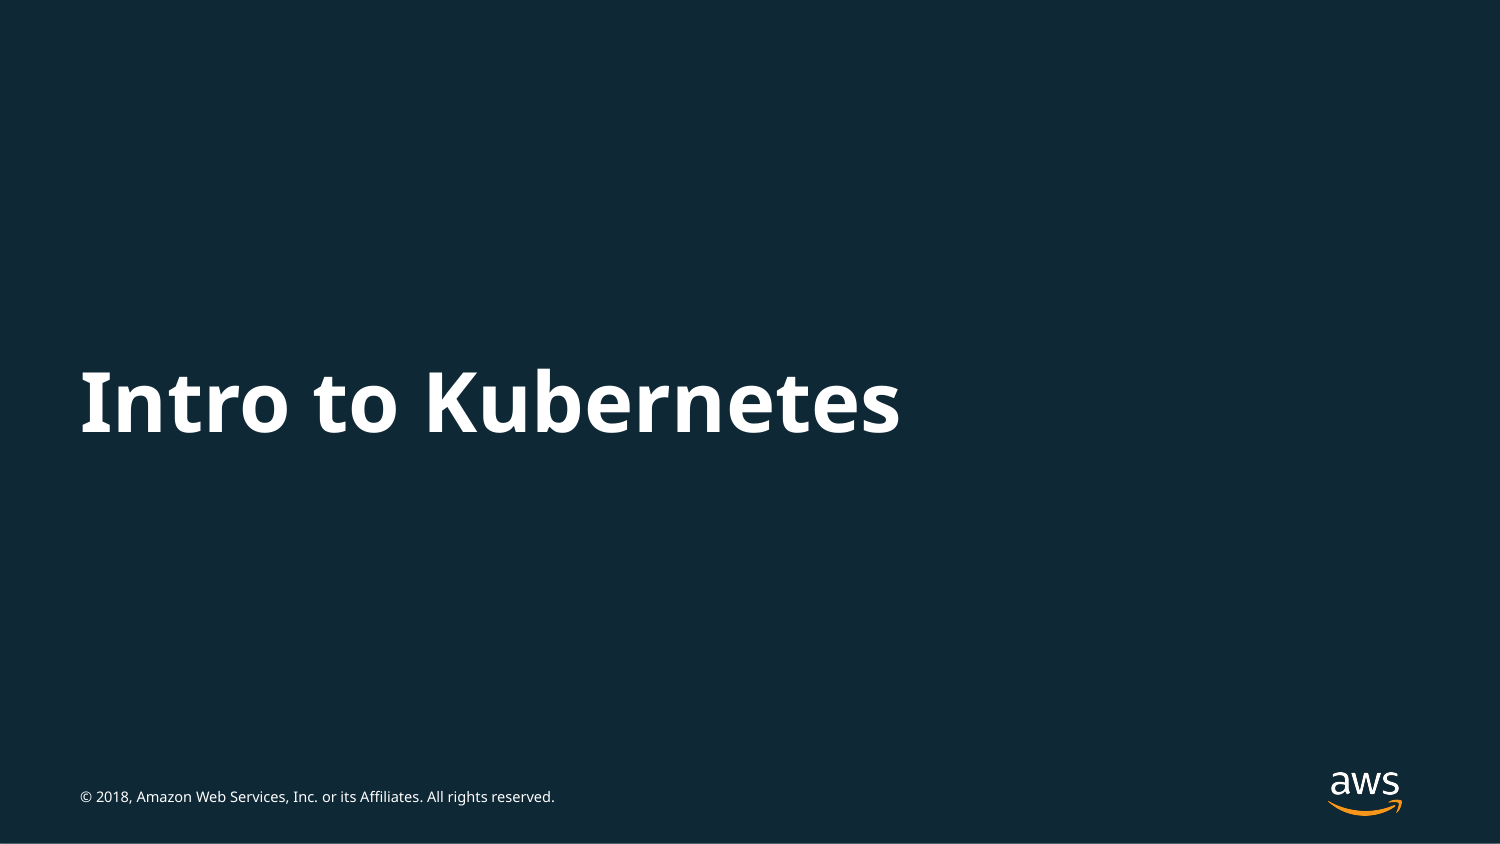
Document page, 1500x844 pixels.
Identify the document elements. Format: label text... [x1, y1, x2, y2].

title Intro to Kubernetes [65, 323, 1340, 476]
picture [1328, 772, 1402, 816]
